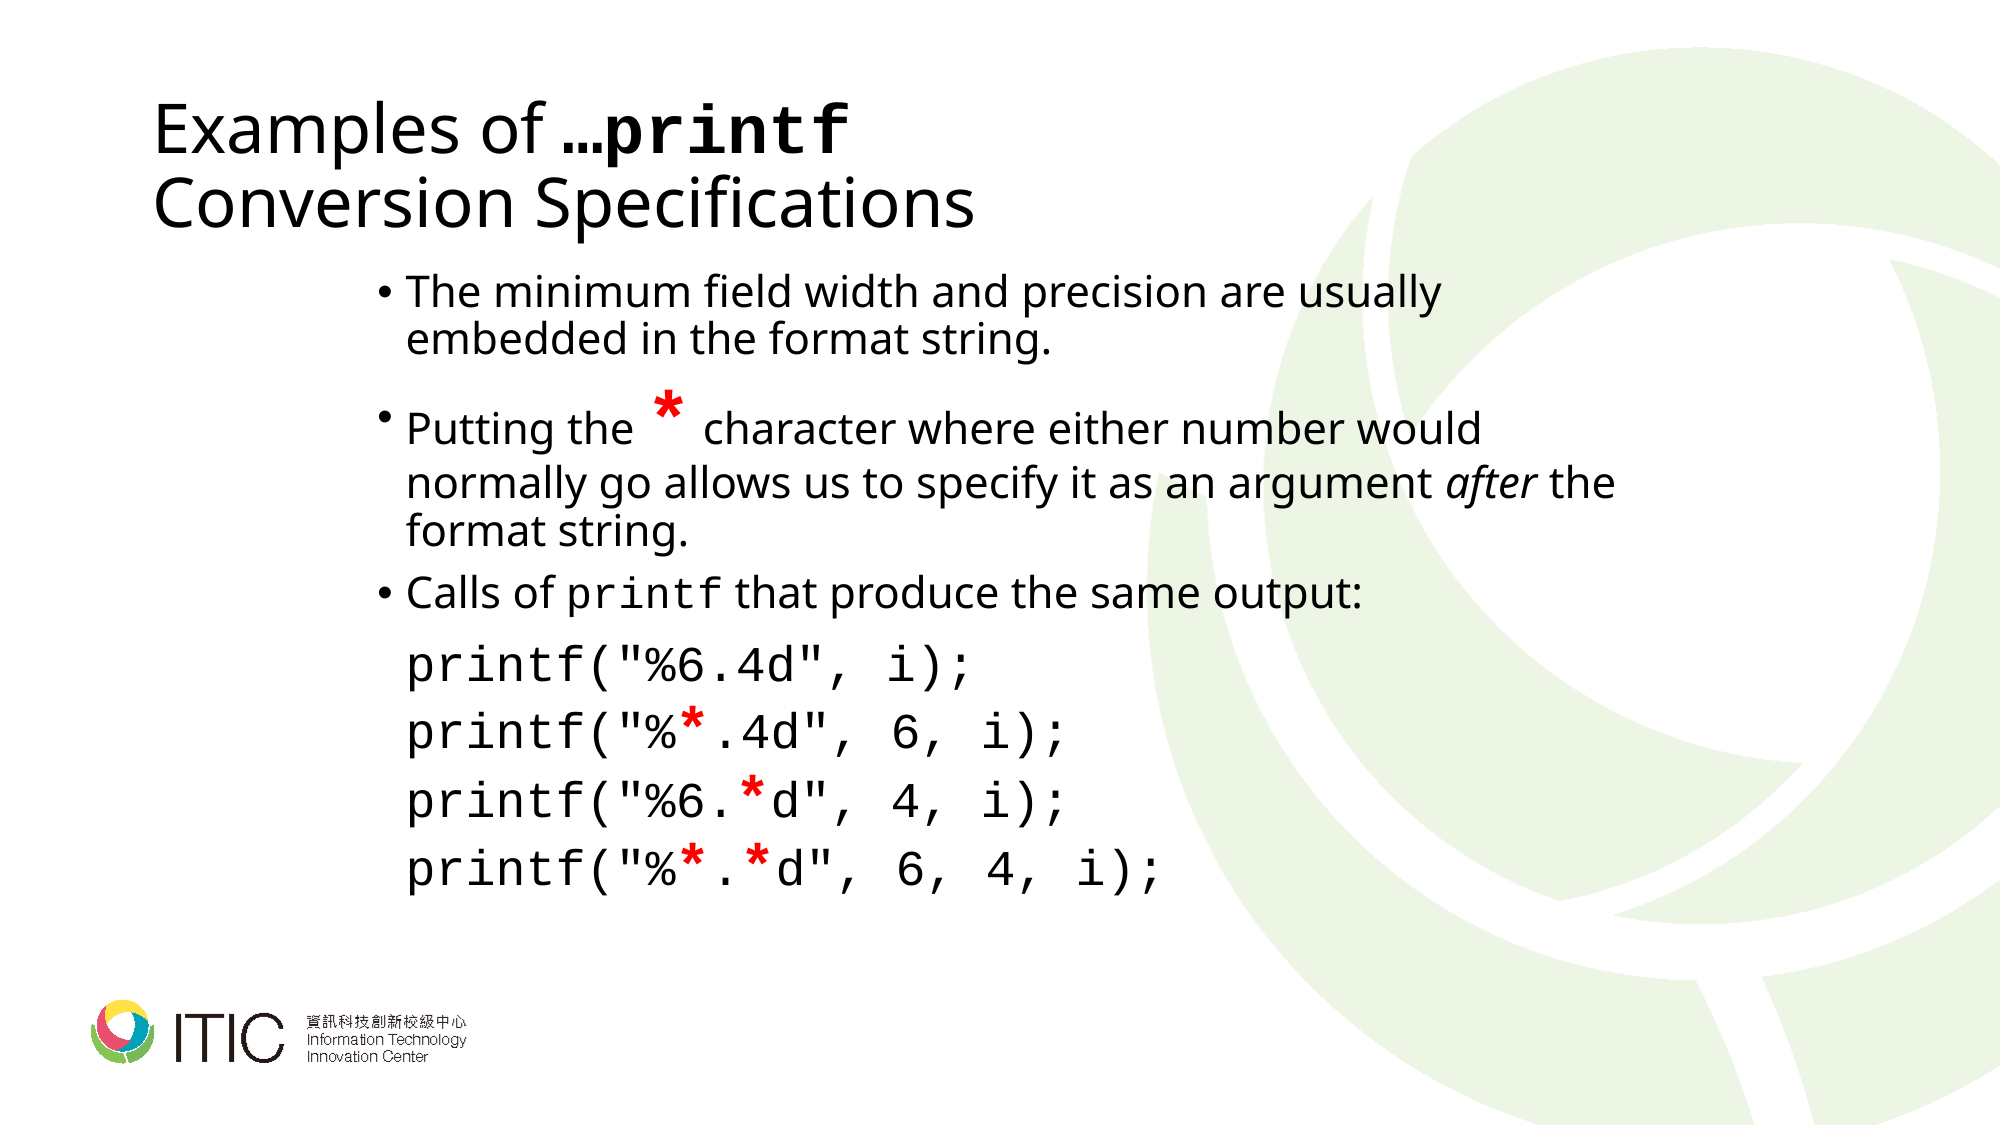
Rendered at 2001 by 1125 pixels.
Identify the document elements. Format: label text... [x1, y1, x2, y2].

title Examples of …printf Conversion Specifications [137, 59, 1863, 278]
list The minimum field width and precision are usually embedded in the format string. Putting the * character where either number would normally go allows us to specify it as an argument after the format string. Calls of printf that produce the same output: printf("%6.4d", i); printf("%*.4d", 6, i); printf("%6.*d", 4, i); printf("%*.*d", 6, 4, i); [362, 262, 1638, 1038]
picture [0, 0, 2001, 1125]
